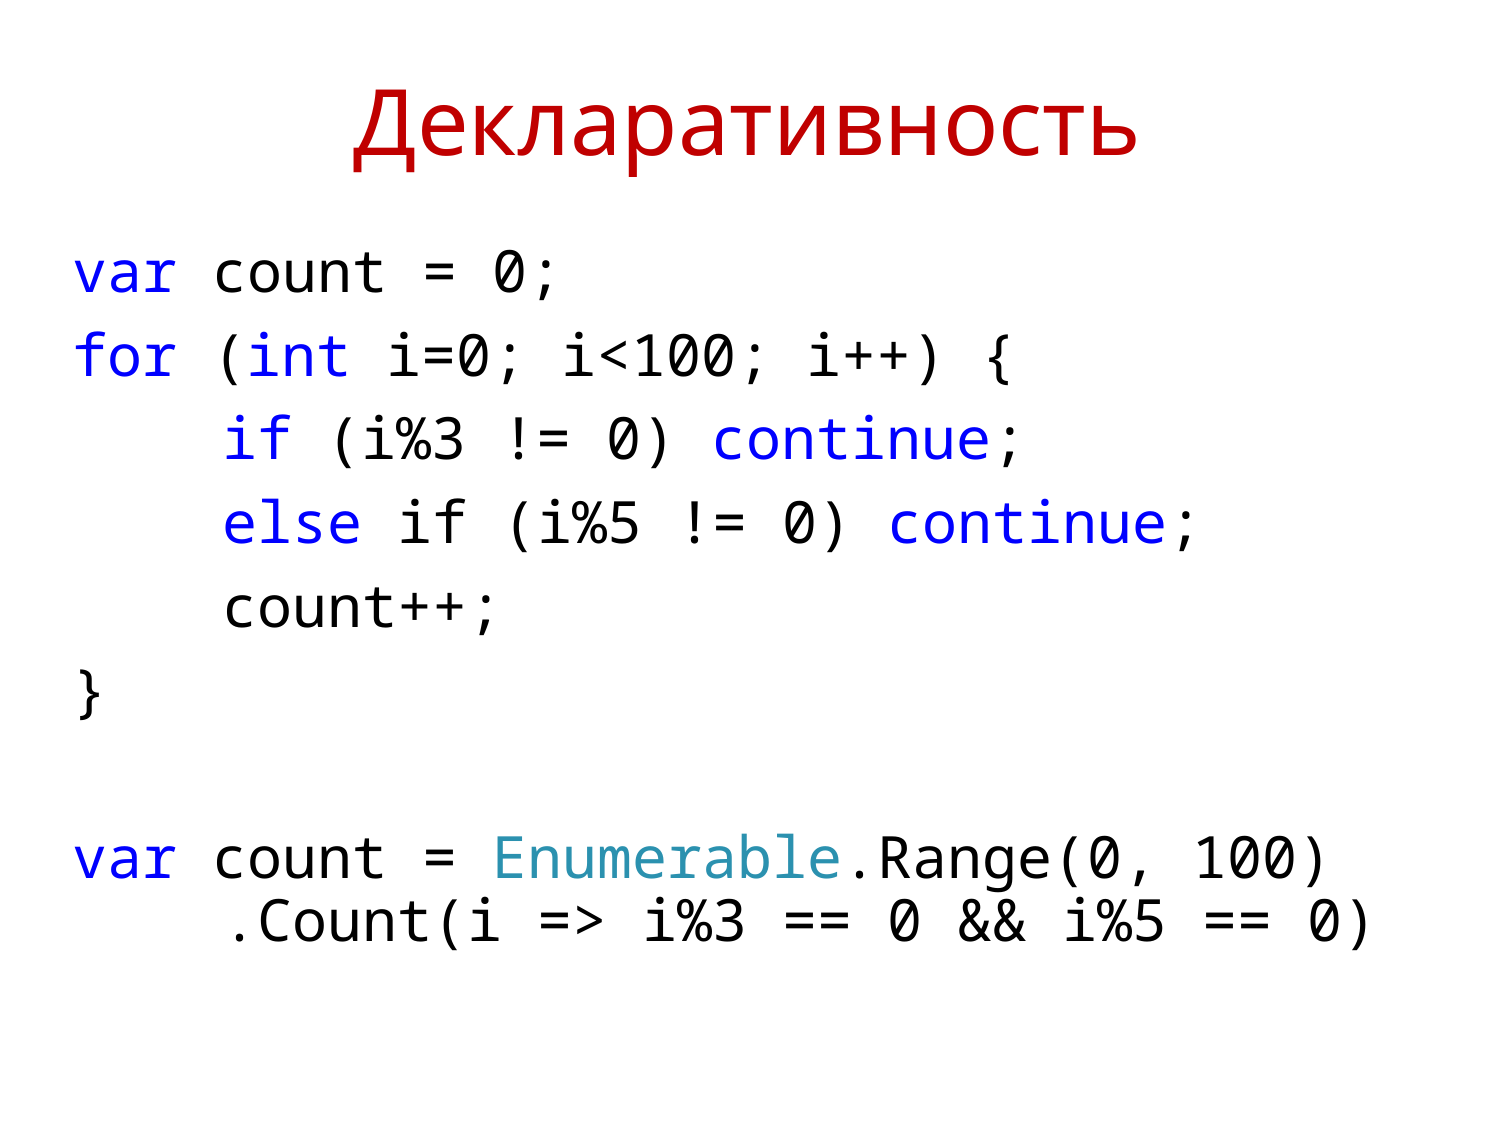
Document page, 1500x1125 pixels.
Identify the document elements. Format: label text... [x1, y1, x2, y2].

title Декларативность [56, 17, 1439, 234]
list var count = 0; for (int i=0; i<100; i++) { if (i%3 != 0) continue; else if (i%5 != 0) continue; count++; } var count = Enumerable.Range(0, 100) .Count(i => i%3 == 0 && i%5 == 0) [56, 234, 1439, 1125]
